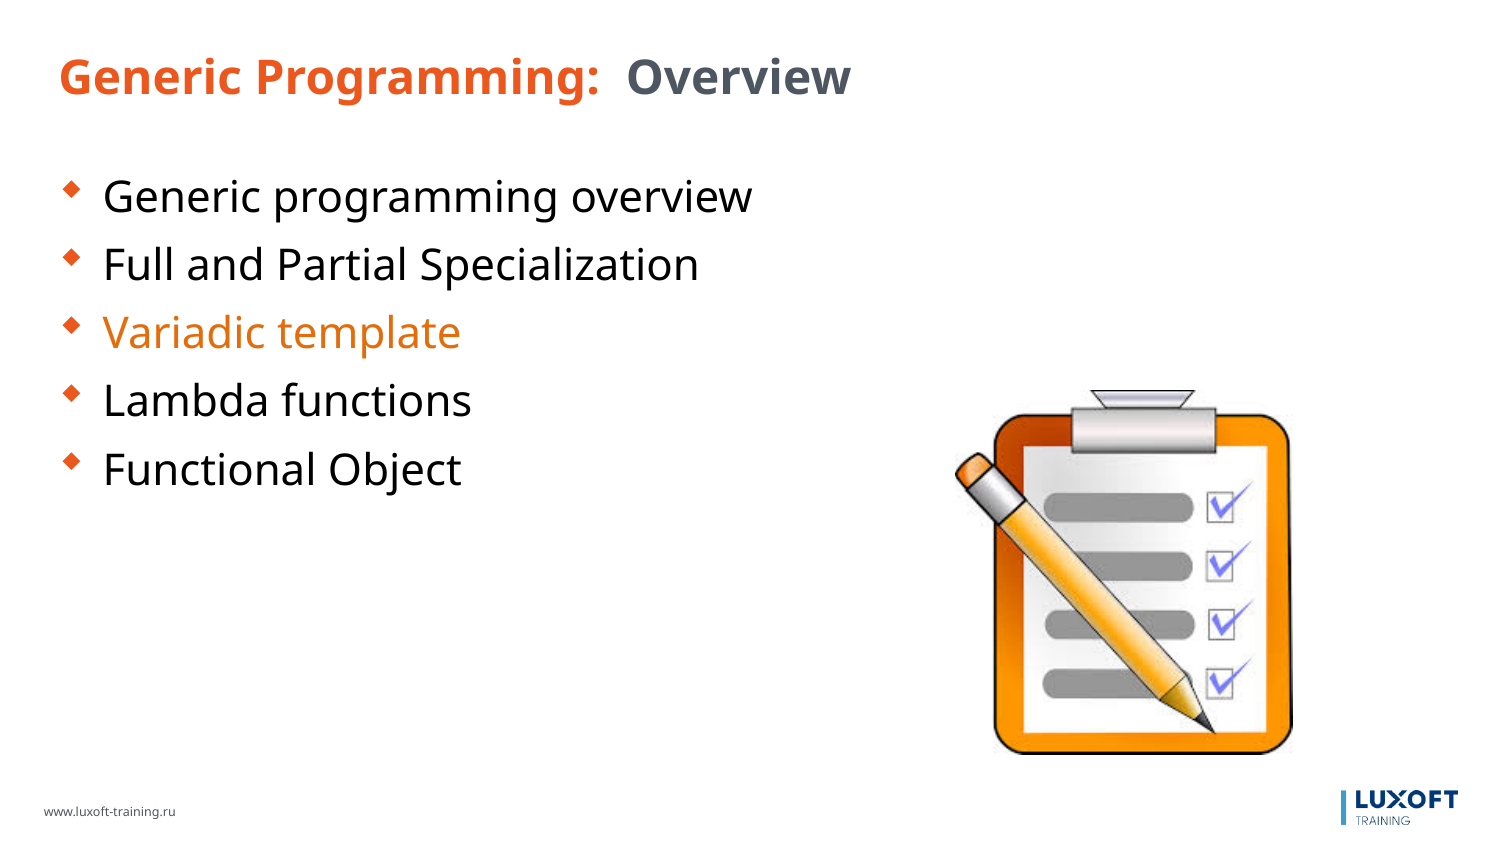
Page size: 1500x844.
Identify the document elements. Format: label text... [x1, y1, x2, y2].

picture [1341, 790, 1458, 825]
picture [955, 390, 1293, 755]
text_box Generic programming overview Full and Partial Specialization Variadic template Lambda functions Functional Object [47, 147, 1457, 763]
text_box Generic Programming: Overview [47, 45, 1457, 107]
